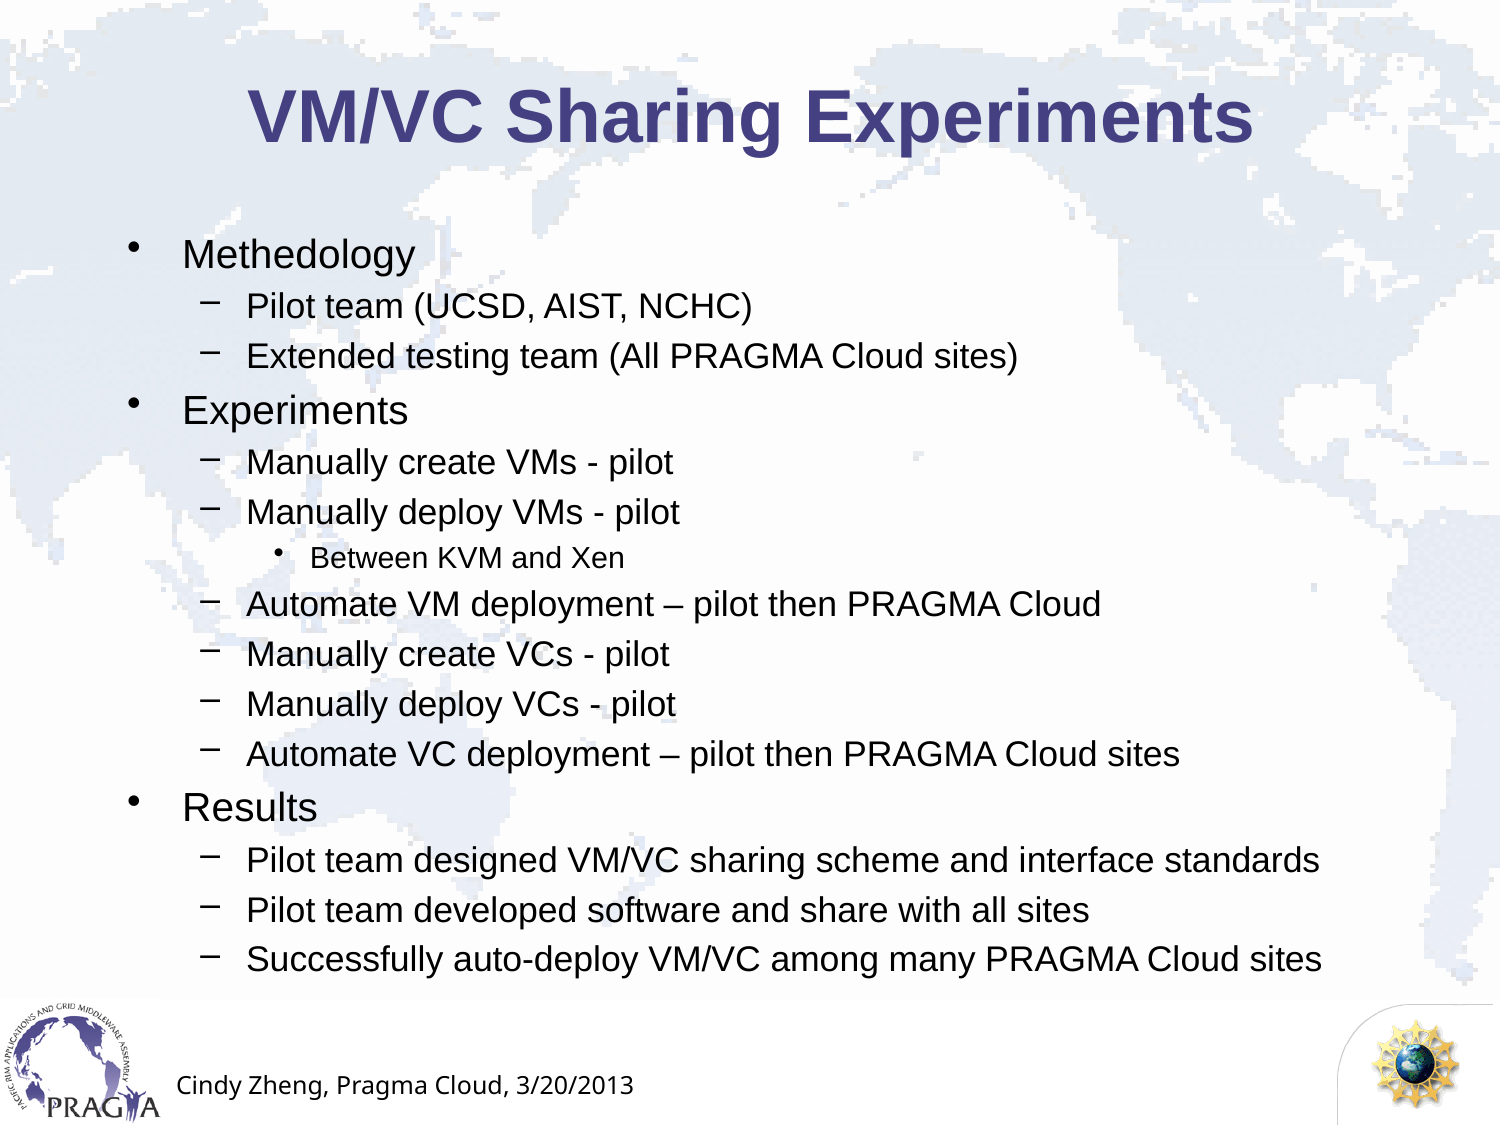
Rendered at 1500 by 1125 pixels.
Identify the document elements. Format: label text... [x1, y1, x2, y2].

picture [1337, 1004, 1500, 1125]
picture [0, 0, 1500, 1125]
title VM/VC Sharing Experiments [76, 19, 1427, 207]
list Methedology Pilot team (UCSD, AIST, NCHC) Extended testing team (All PRAGMA Cloud sites) Experiments Manually create VMs - pilot Manually deploy VMs - pilot Between KVM and Xen Automate VM deployment – pilot then PRAGMA Cloud Manually create VCs - pilot Manually deploy VCs - pilot Automate VC deployment – pilot then PRAGMA Cloud sites Results Pilot team designed VM/VC sharing scheme and interface standards Pilot team developed software and share with all sites Successfully auto-deploy VM/VC among many PRAGMA Cloud sites [112, 219, 1388, 1000]
